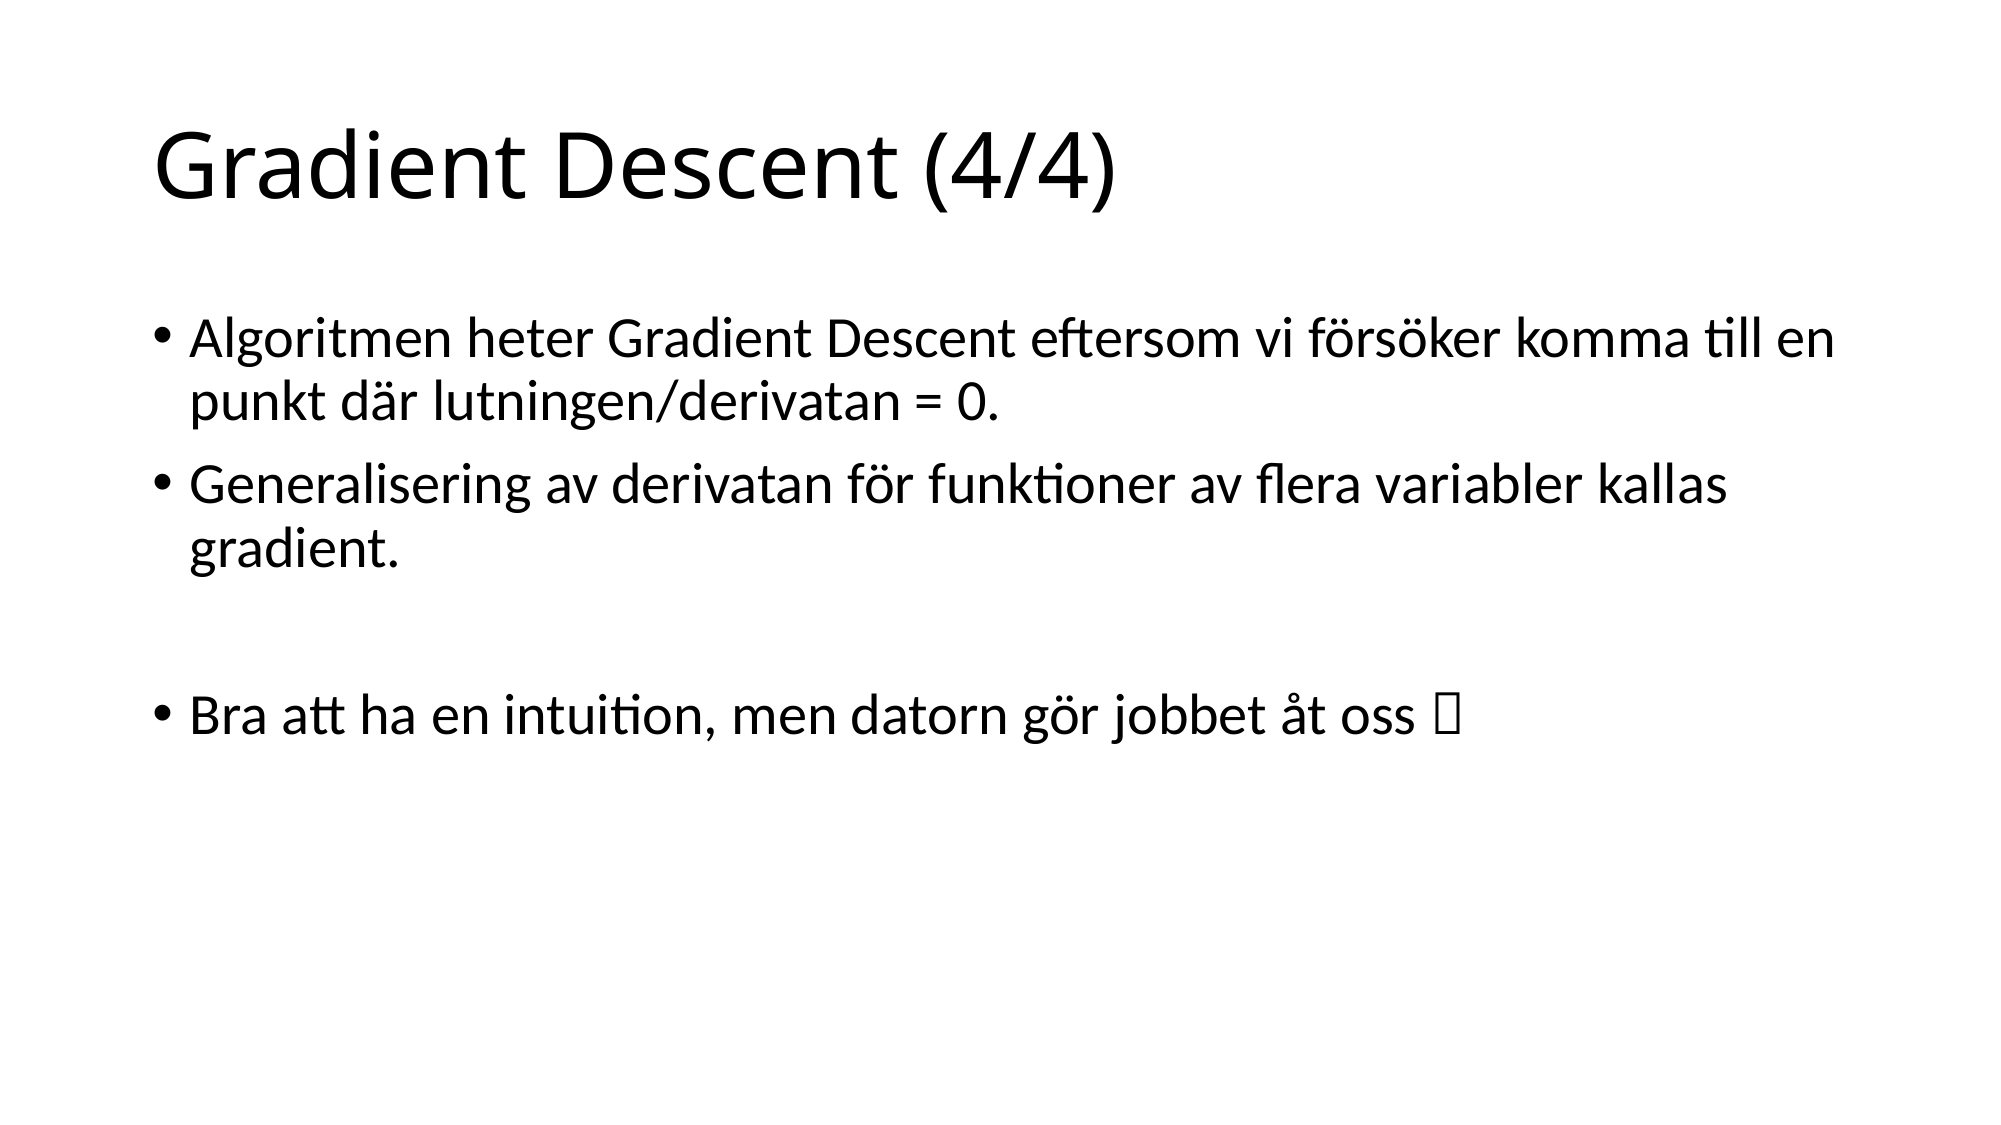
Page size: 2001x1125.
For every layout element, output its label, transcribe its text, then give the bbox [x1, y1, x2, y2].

list Algoritmen heter Gradient Descent eftersom vi försöker komma till en punkt där lutningen/derivatan = 0. Generalisering av derivatan för funktioner av flera variabler kallas gradient. Bra att ha en intuition, men datorn gör jobbet åt oss  [137, 299, 1863, 1014]
title Gradient Descent (4/4) [137, 59, 1863, 278]
